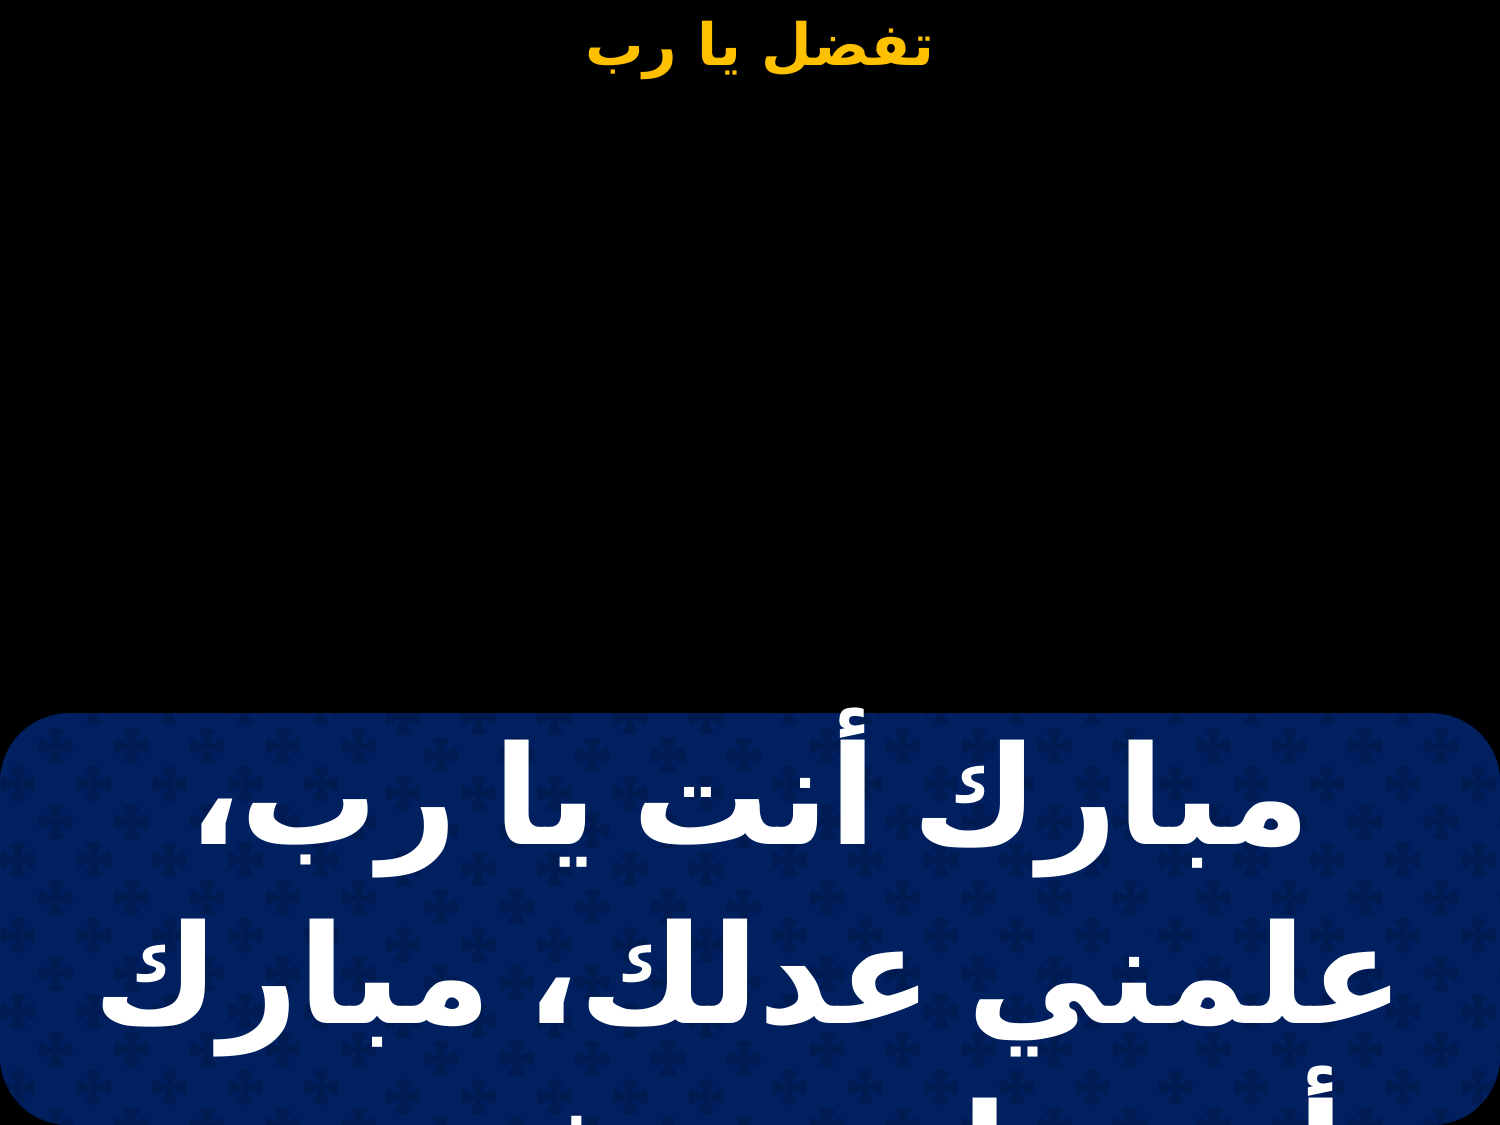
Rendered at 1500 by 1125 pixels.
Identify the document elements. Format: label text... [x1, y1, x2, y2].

table_header مبارك أنت يا رب، علمني عدلك، مبارك أنت يا رب، فهمني حقوقك [0, 713, 1500, 1125]
